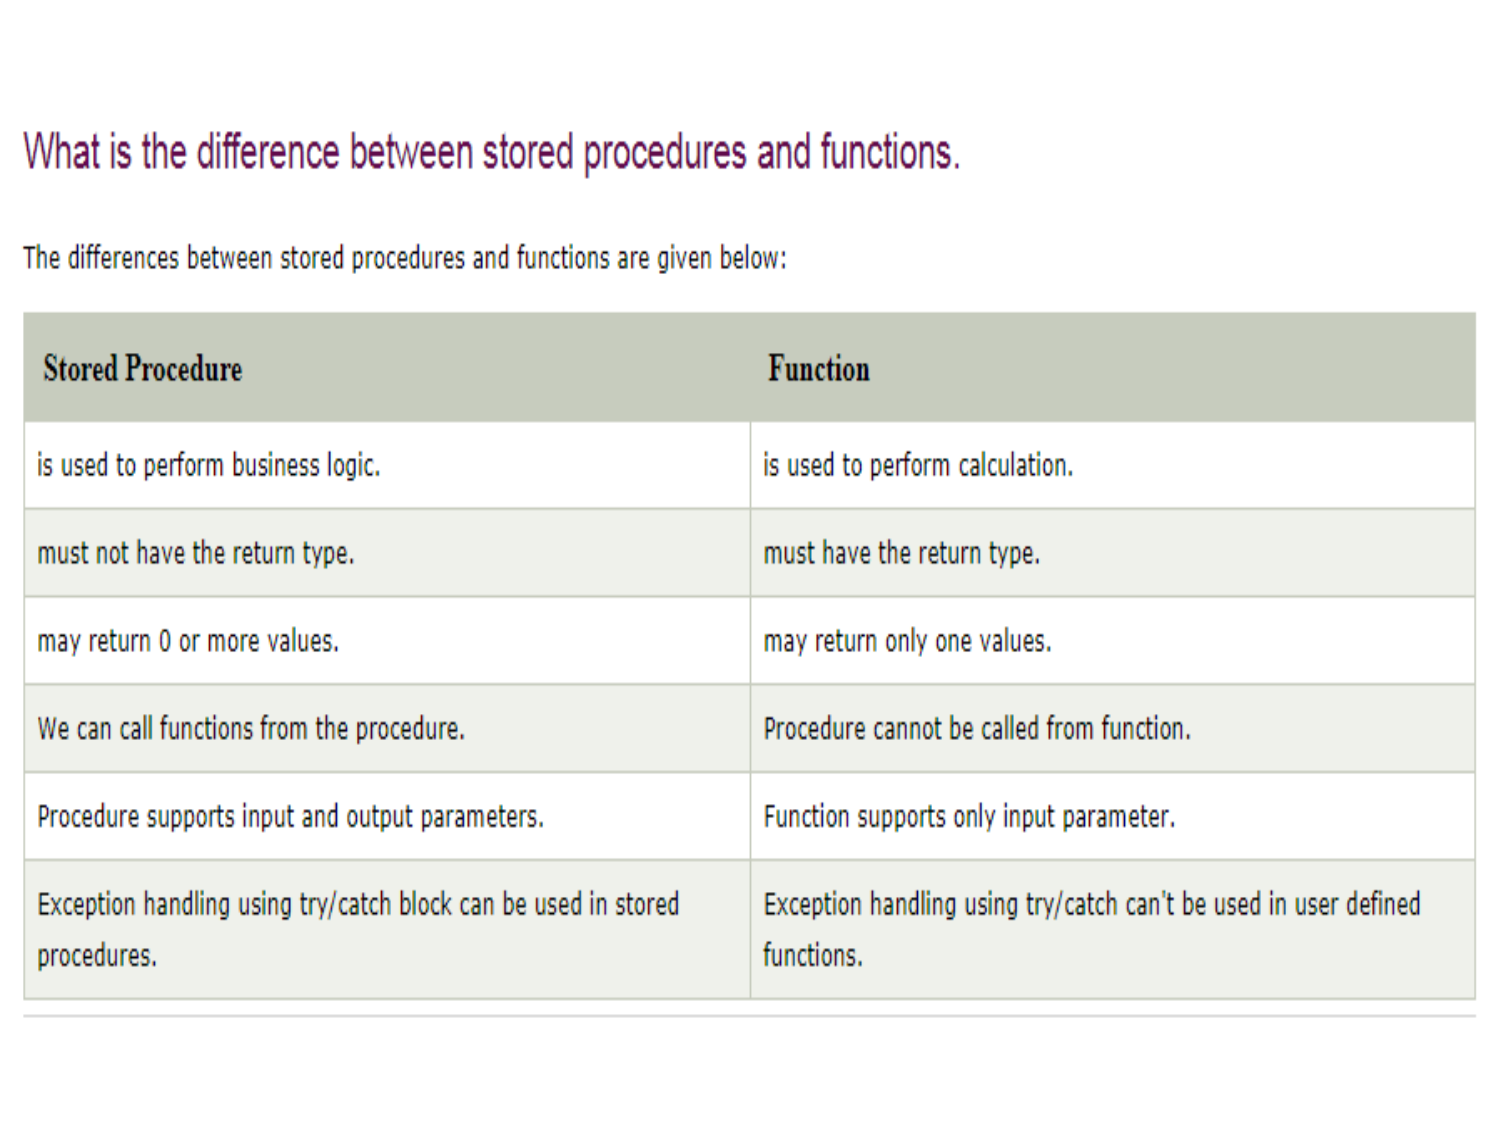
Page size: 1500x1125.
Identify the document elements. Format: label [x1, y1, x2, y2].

picture [17, 113, 1483, 1036]
